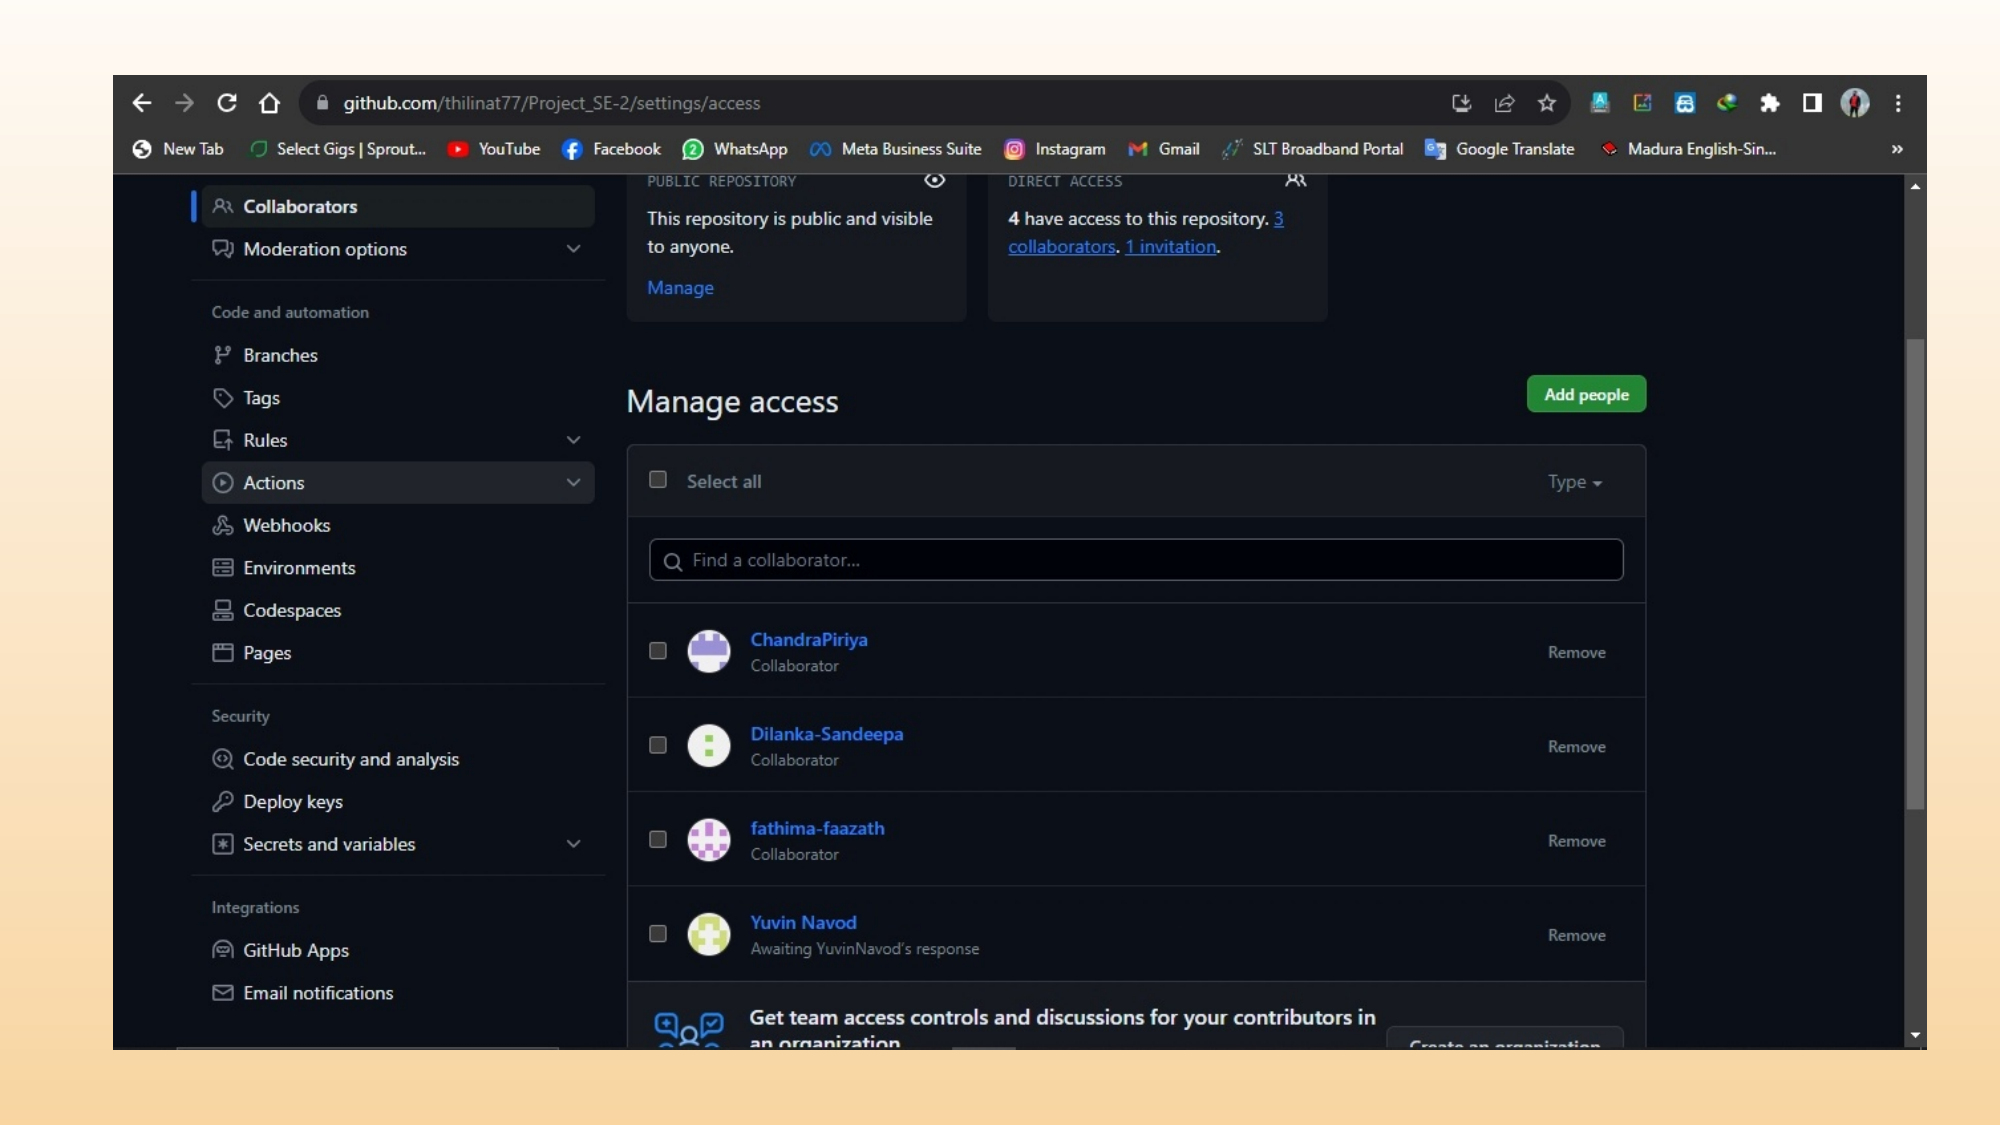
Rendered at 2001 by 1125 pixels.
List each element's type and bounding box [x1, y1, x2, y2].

picture [112, 74, 1928, 1050]
